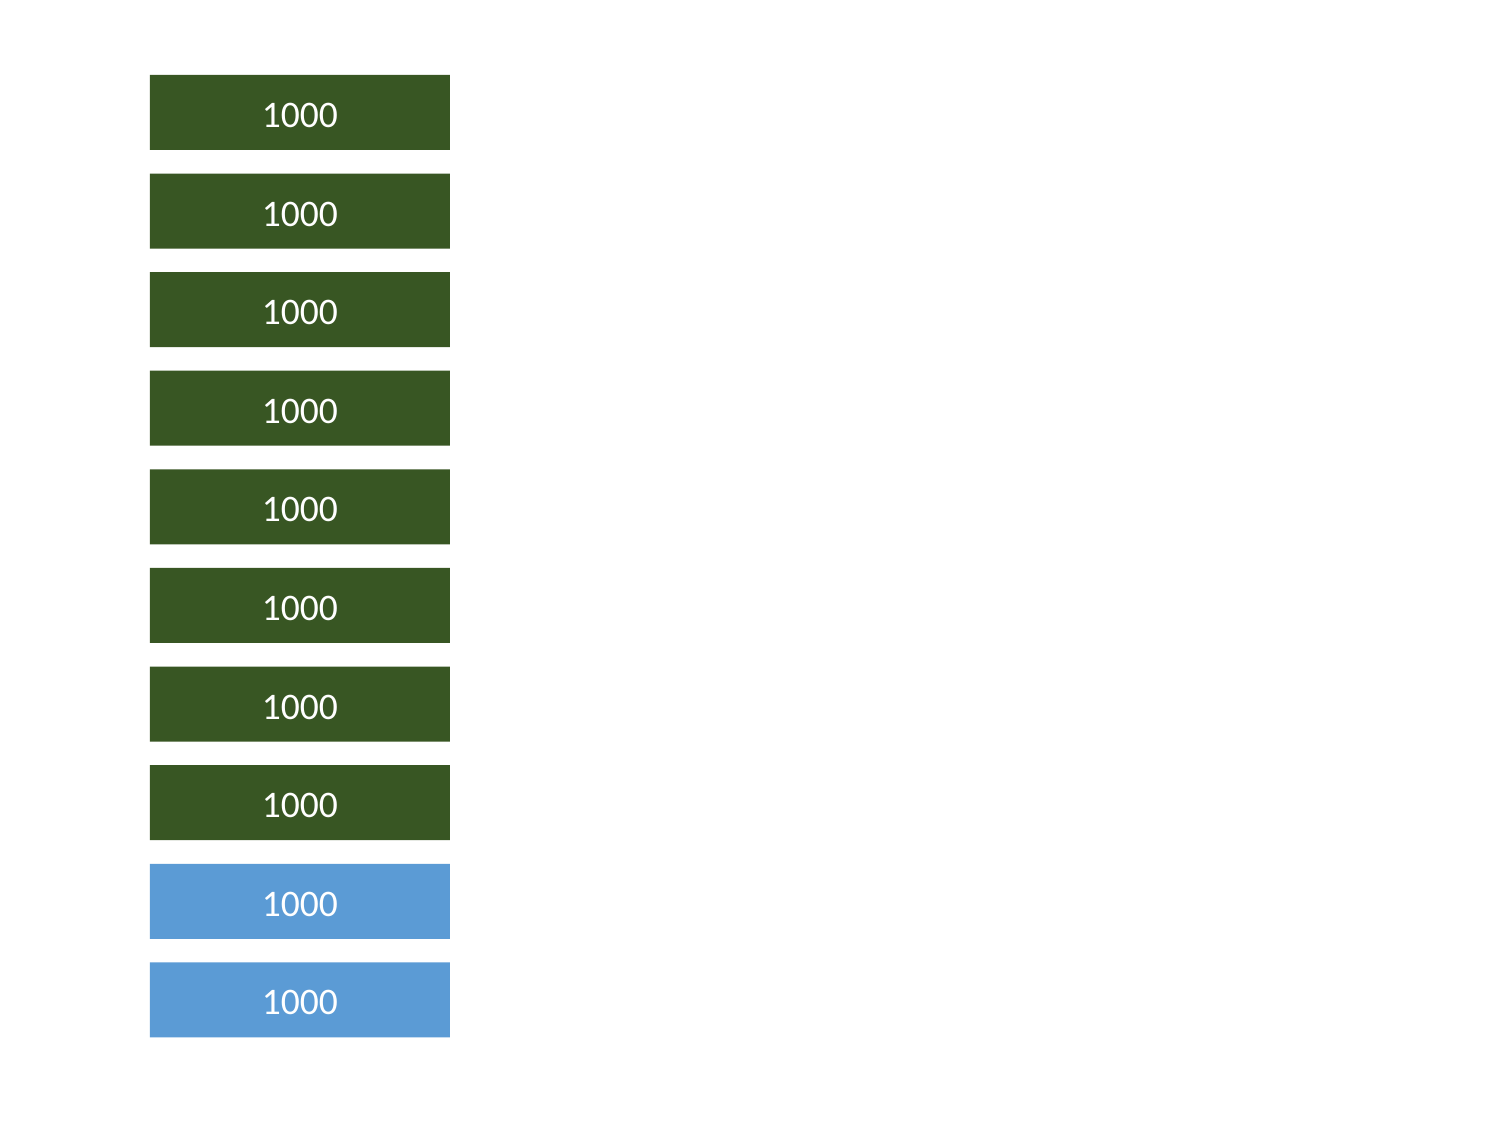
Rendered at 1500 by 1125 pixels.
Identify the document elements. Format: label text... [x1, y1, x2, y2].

text_box 1000 [149, 173, 451, 250]
text_box 1000 [149, 961, 451, 1038]
text_box 1000 [149, 271, 451, 348]
text_box 1000 [149, 74, 451, 151]
text_box 1000 [149, 666, 451, 743]
text_box 1000 [149, 764, 451, 841]
text_box 1000 [149, 567, 451, 644]
text_box 1000 [149, 468, 451, 545]
text_box 1000 [149, 370, 451, 447]
text_box 1000 [149, 863, 451, 940]
